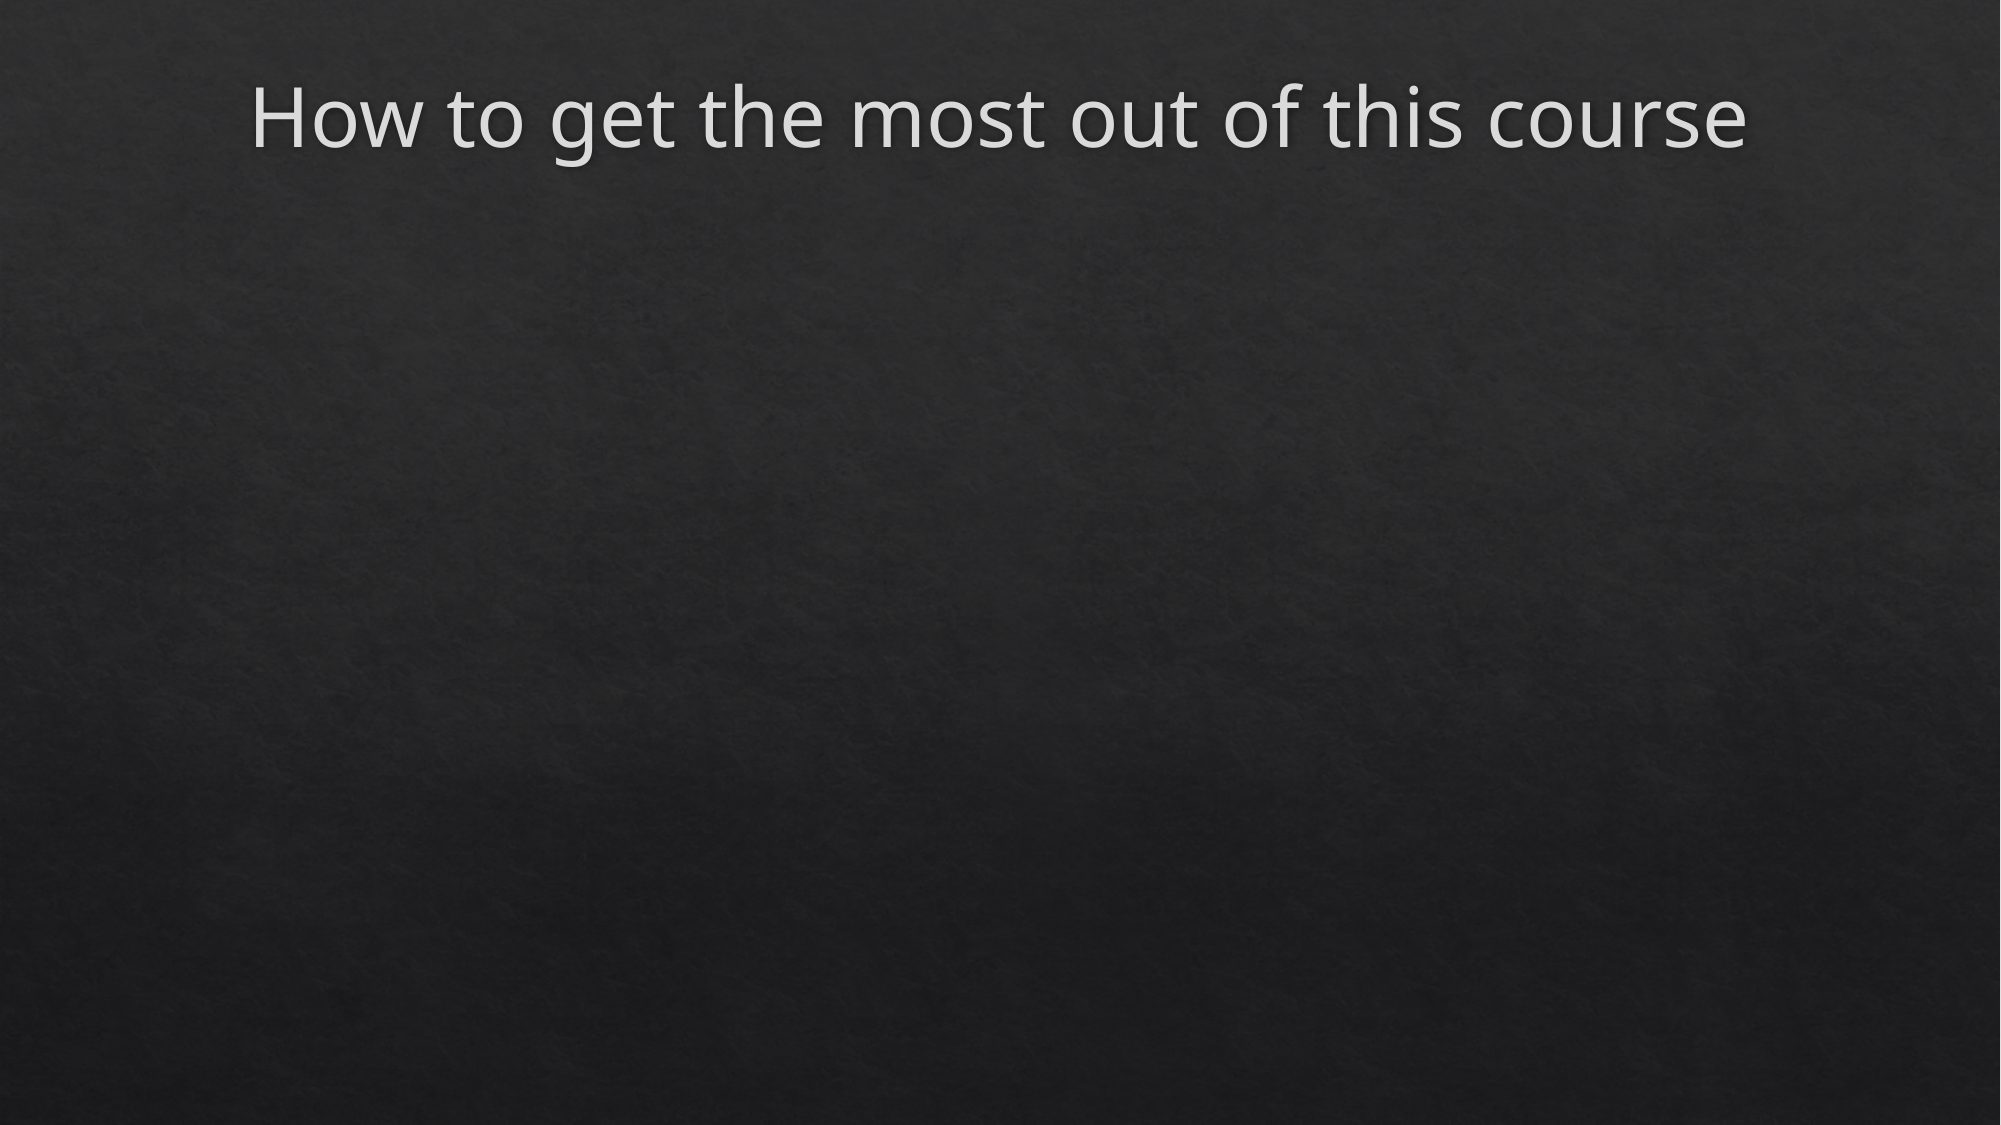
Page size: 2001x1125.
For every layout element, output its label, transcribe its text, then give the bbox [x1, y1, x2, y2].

title How to get the most out of this course [150, 34, 1850, 194]
